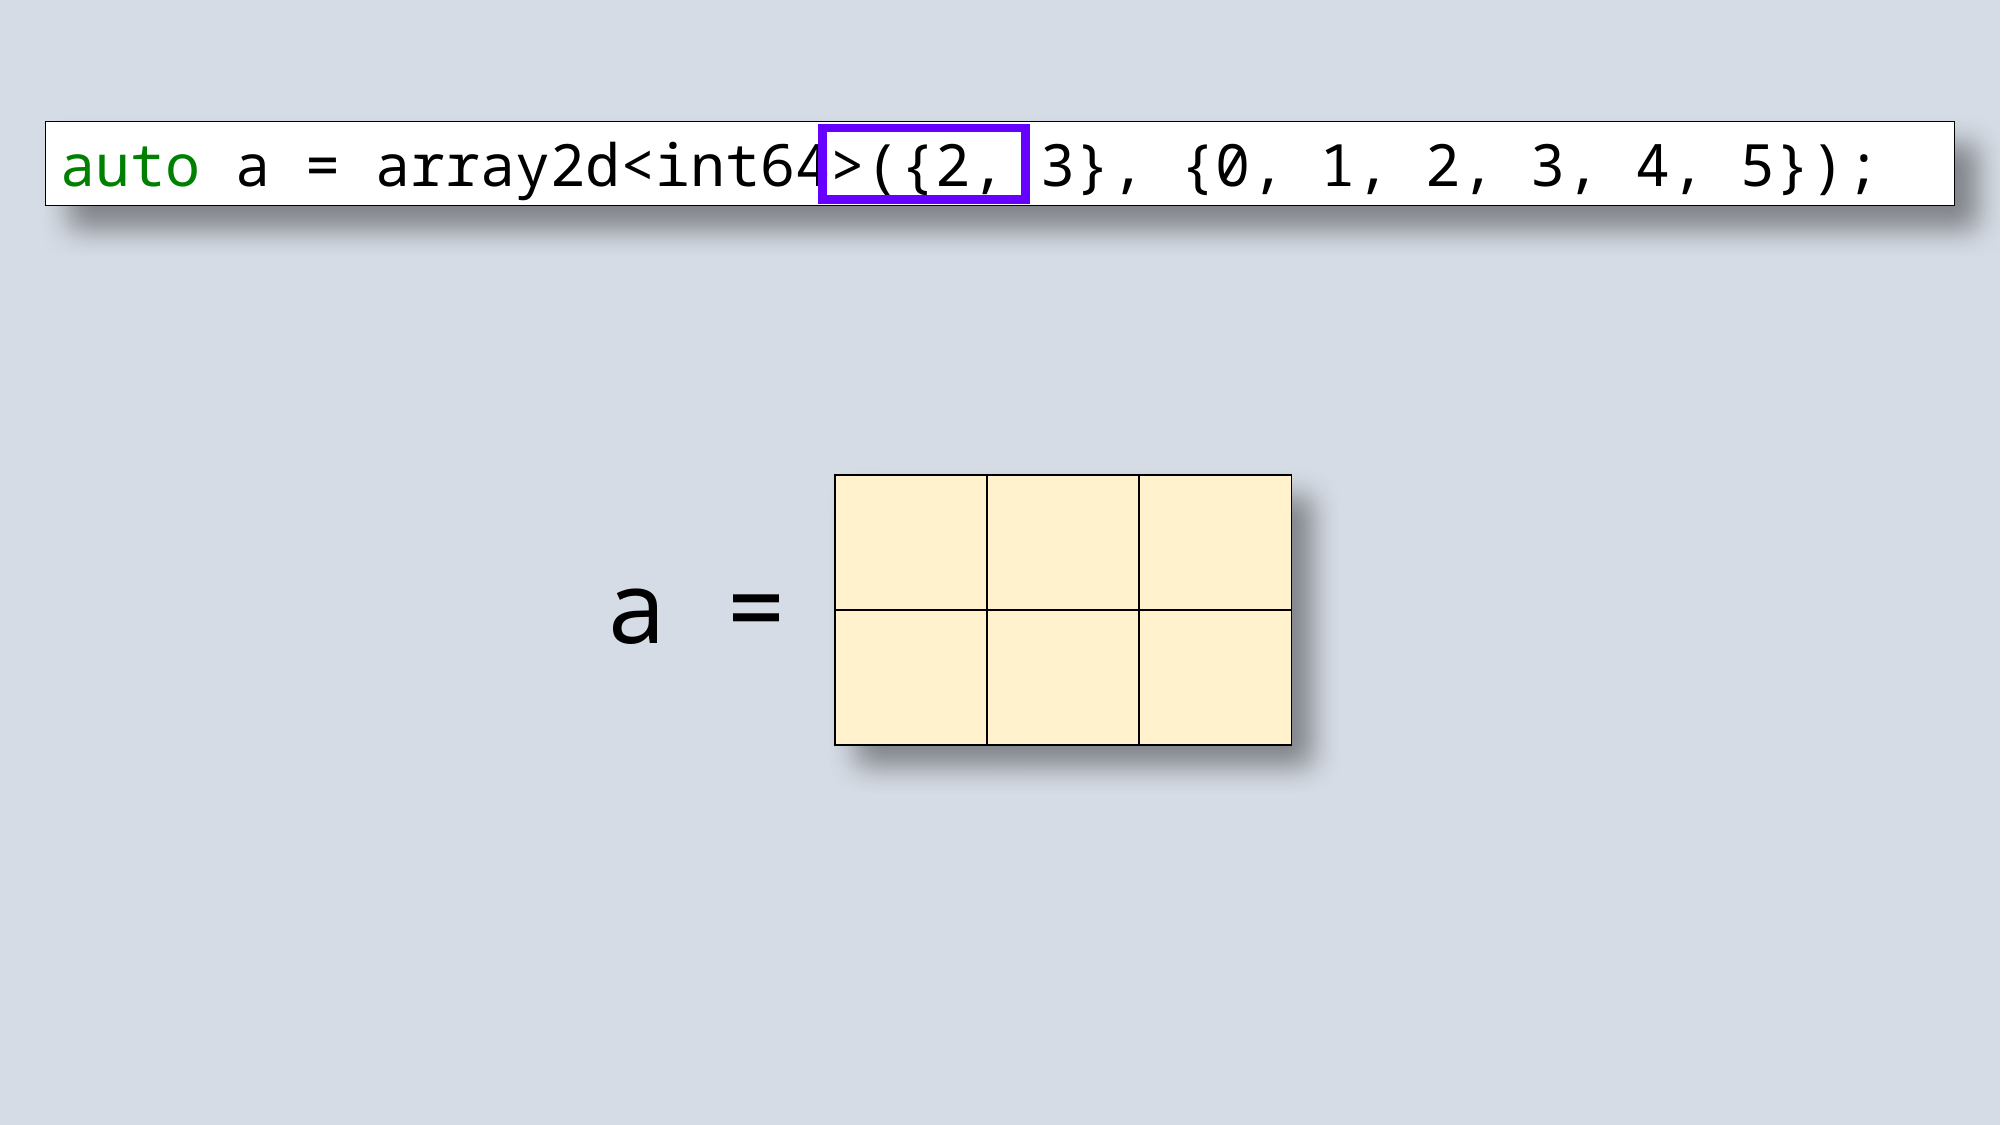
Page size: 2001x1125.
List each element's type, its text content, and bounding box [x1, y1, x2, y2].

text_box [821, 127, 1026, 201]
table_header [988, 476, 1138, 609]
table_cell [988, 611, 1138, 744]
text_box a = [591, 535, 834, 671]
text_box auto a = array2d<int64>({2, 3}, {0, 1, 2, 3, 4, 5}); [45, 121, 1955, 206]
table_cell [1140, 611, 1291, 744]
table_header [836, 476, 986, 609]
table_cell [836, 611, 986, 744]
table_header [1140, 476, 1291, 609]
